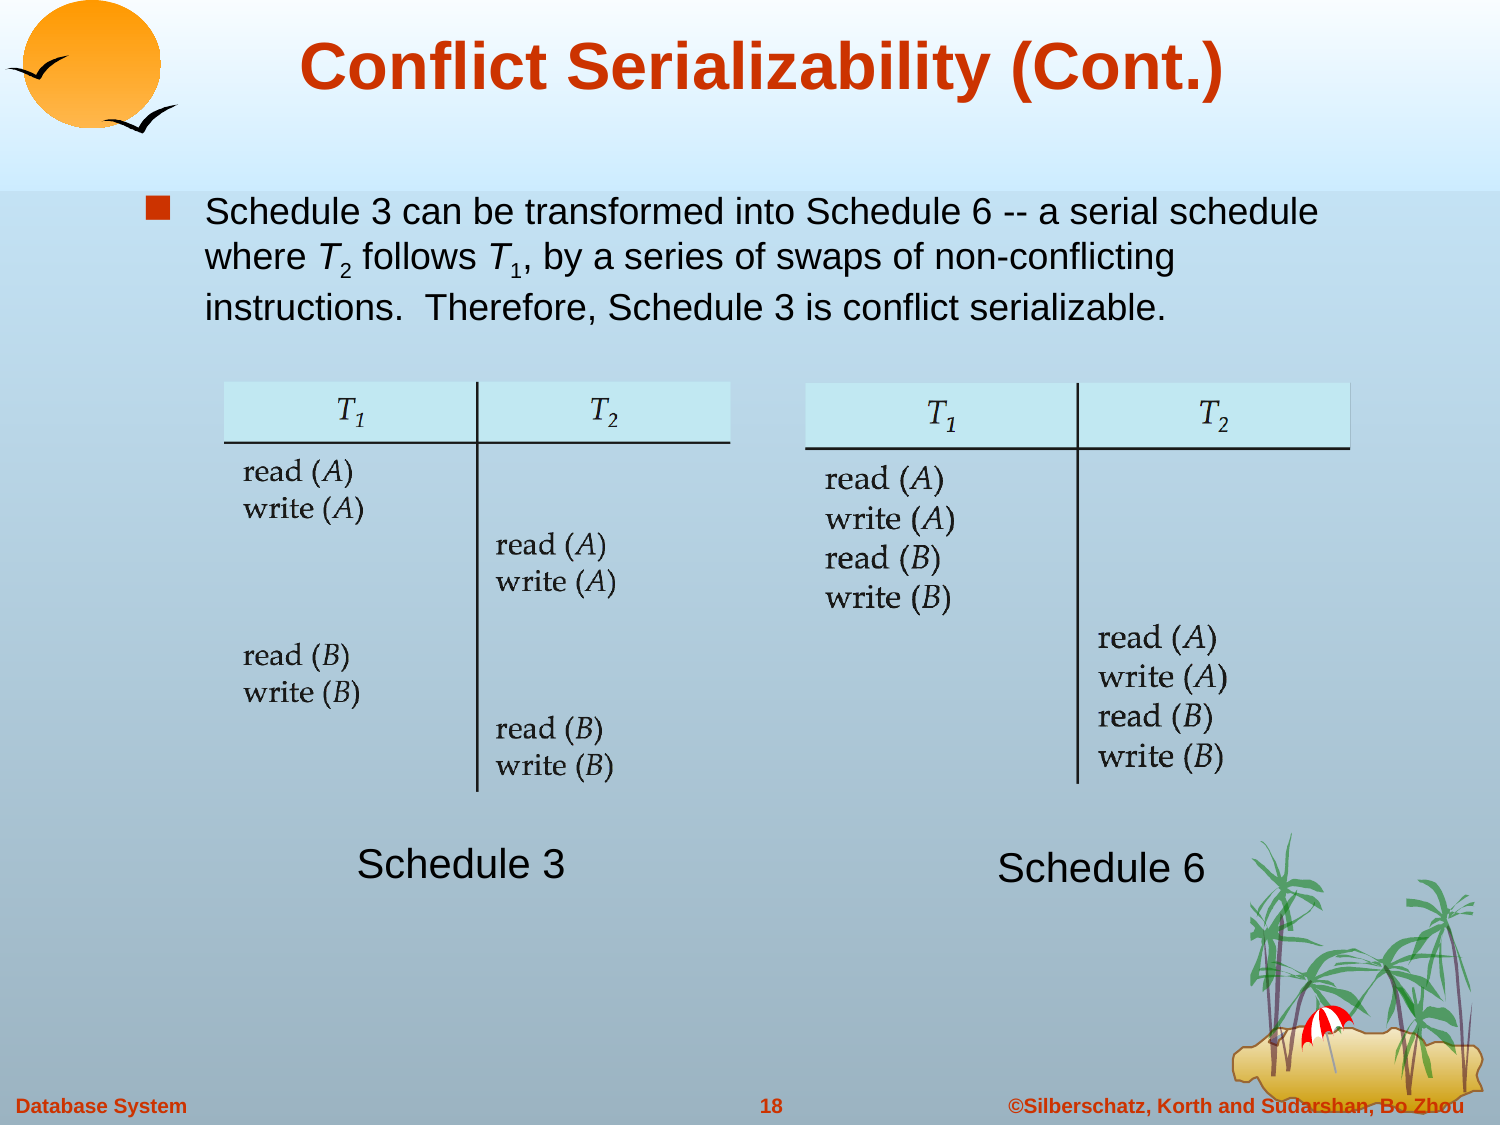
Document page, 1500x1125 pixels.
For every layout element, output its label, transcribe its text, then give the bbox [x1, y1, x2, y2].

list Schedule 3 can be transformed into Schedule 6 -- a serial schedule where T2 follows T1, by a series of swaps of non-conflicting instructions. Therefore, Schedule 3 is conflict serializable. [133, 179, 1368, 847]
text_box Schedule 3 [341, 829, 581, 895]
title Conflict Serializability (Cont.) [100, 10, 1426, 111]
text_box Schedule 6 [982, 833, 1221, 898]
picture [224, 380, 732, 792]
picture [805, 380, 1351, 784]
